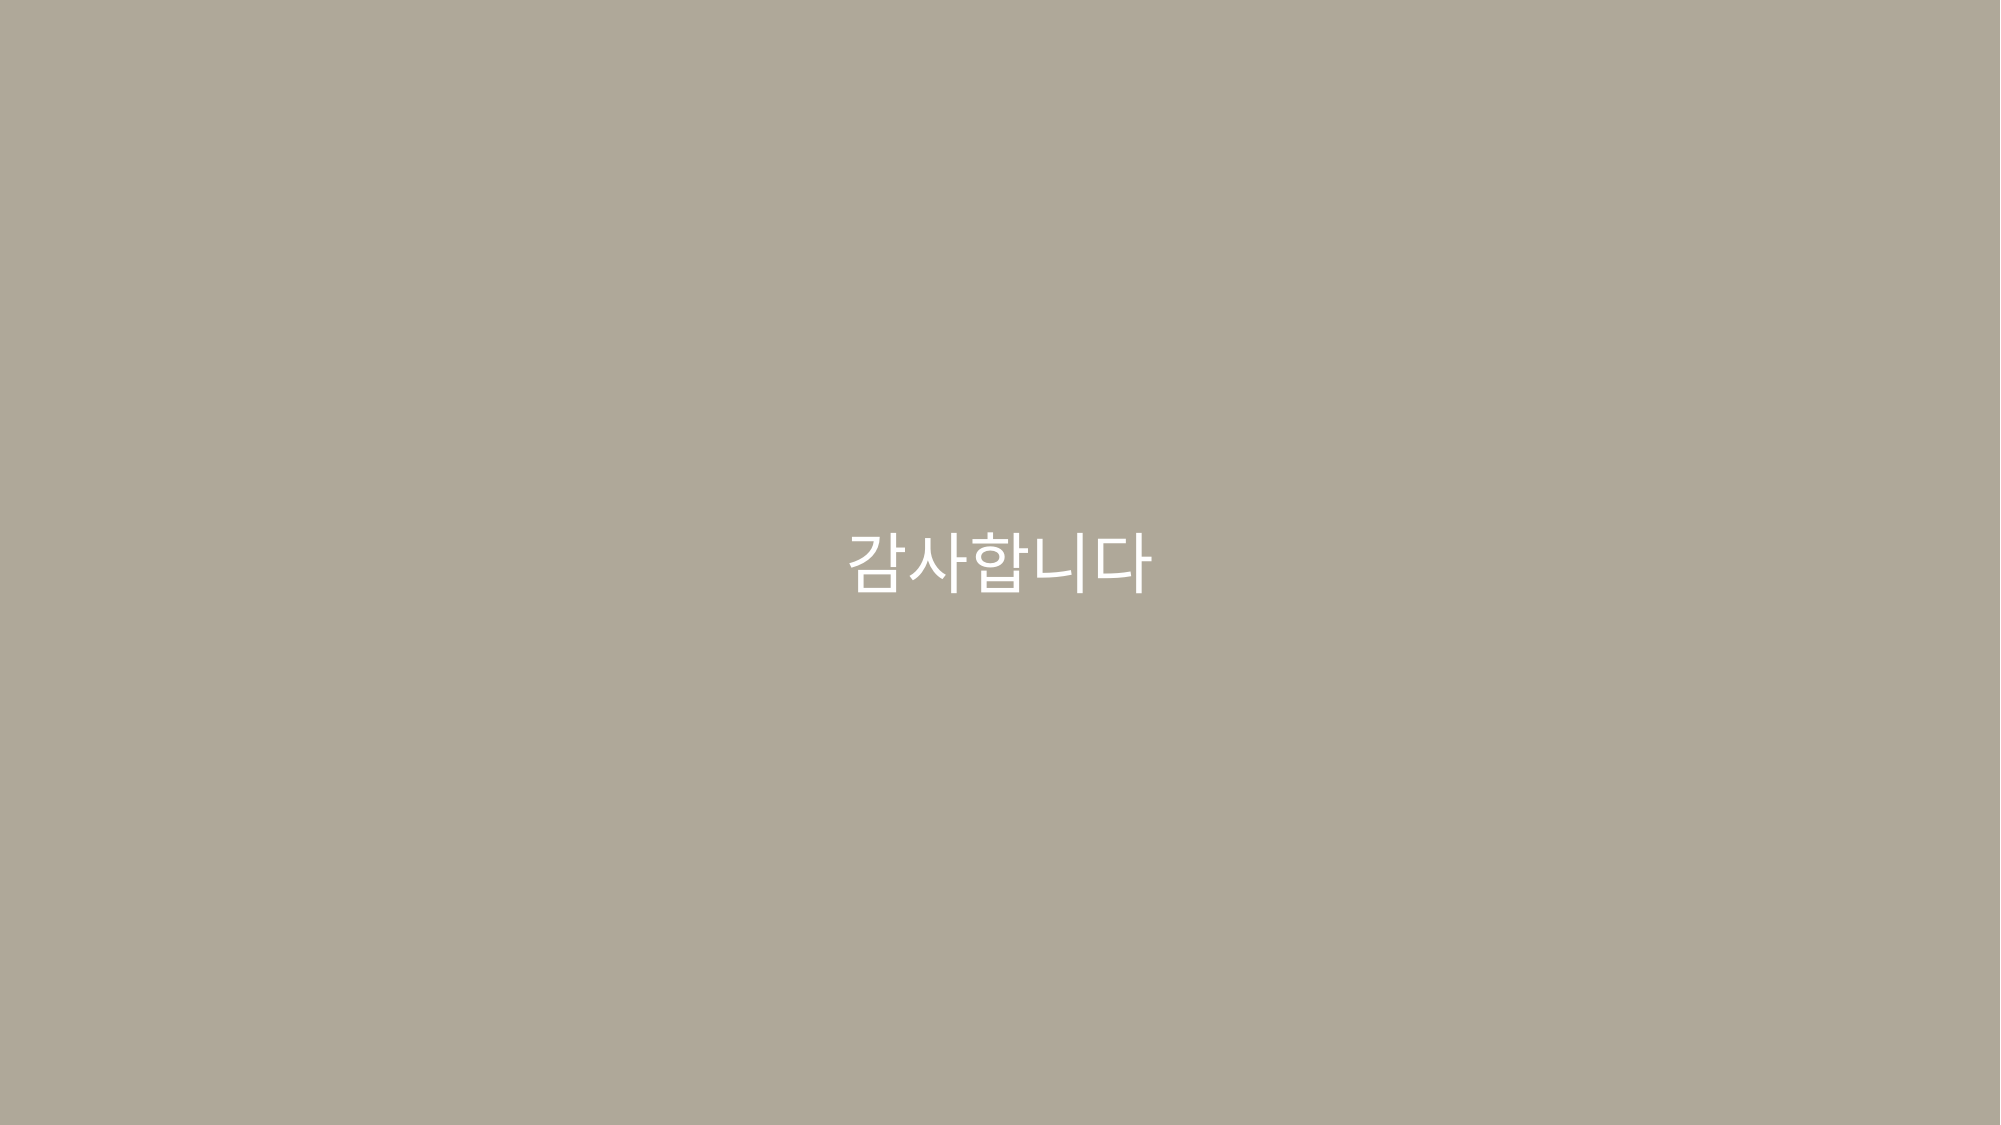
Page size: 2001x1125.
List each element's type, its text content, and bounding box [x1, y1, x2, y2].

text_box 감사합니다 [831, 514, 1169, 610]
